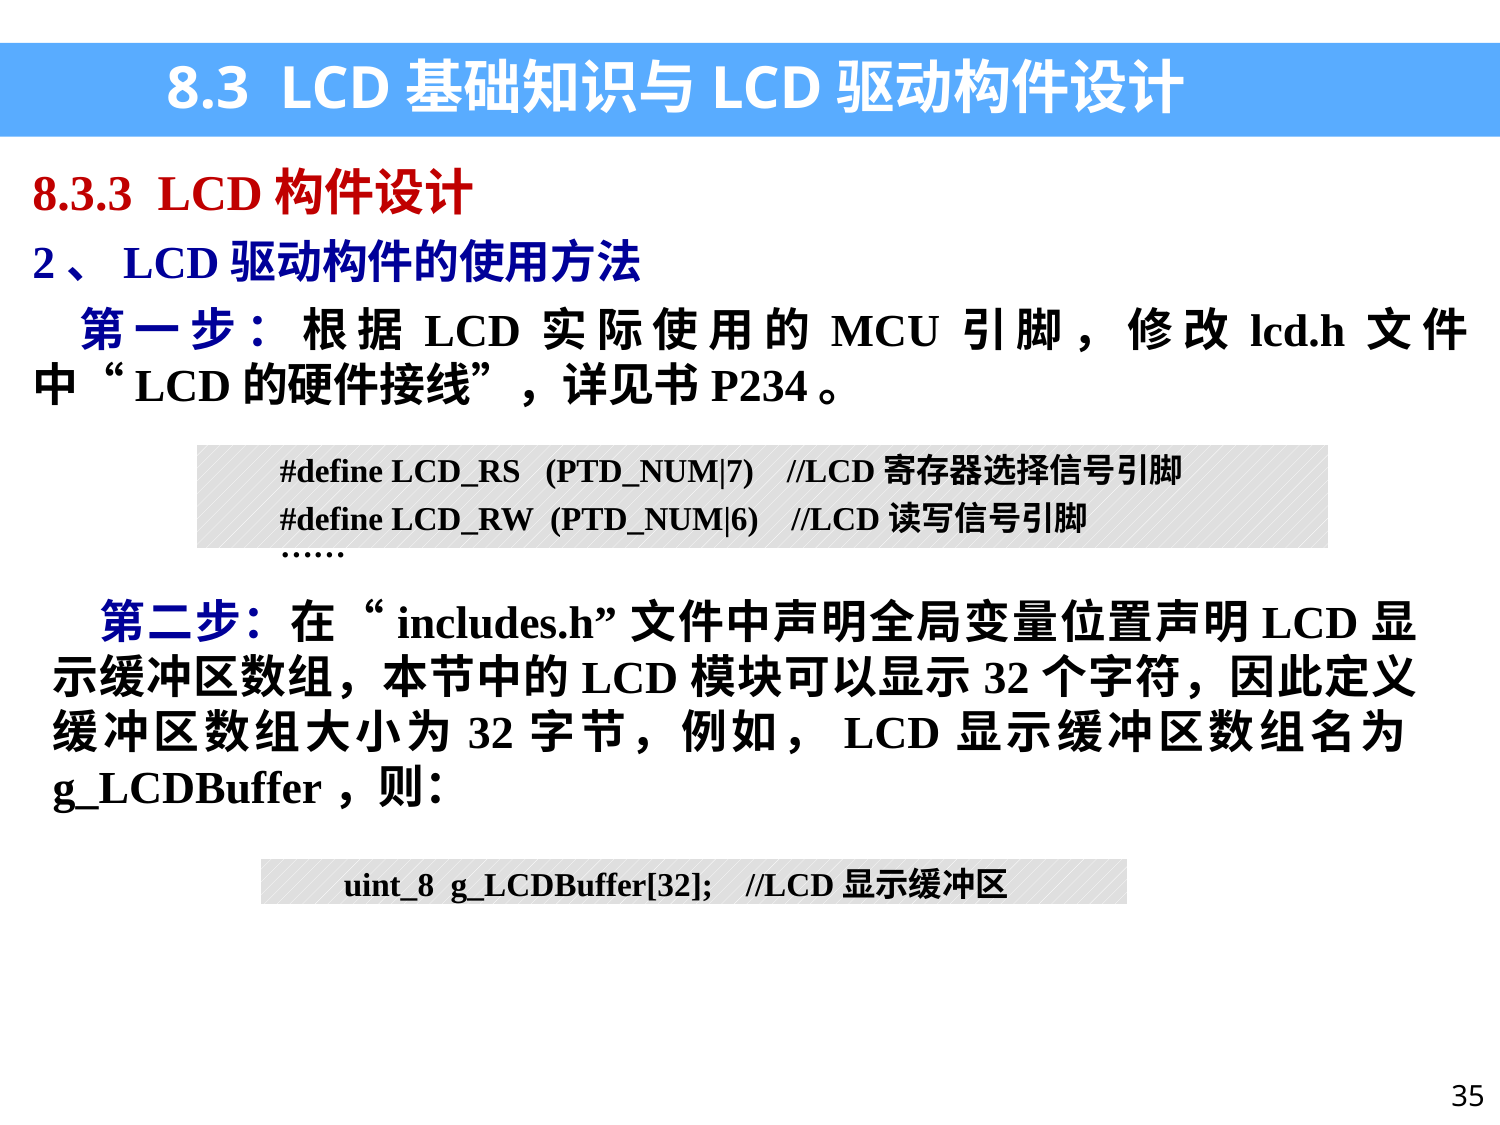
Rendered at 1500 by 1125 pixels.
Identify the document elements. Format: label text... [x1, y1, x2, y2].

slide_number 35 [1149, 1049, 1500, 1125]
text_box 第二步：在“includes.h”文件中声明全局变量位置声明LCD显示缓冲区数组，本节中的LCD模块可以显示32个字符，因此定义缓冲区数组大小为32字节，例如，LCD显示缓冲区数组名为g_LCDBuffer，则： [37, 585, 1432, 820]
table_header uint_8 g_LCDBuffer[32]; //LCD显示缓冲区 [261, 859, 1127, 904]
text_box 8.3 LCD基础知识与LCD驱动构件设计 [151, 42, 1201, 128]
text_box 8.3.3 LCD构件设计 2、LCD驱动构件的使用方法 第一步：根据LCD实际使用的MCU引脚，修改lcd.h文件中“LCD的硬件接线”，详见书P234。 [17, 153, 1483, 418]
table_header #define LCD_RS (PTD_NUM|7) //LCD寄存器选择信号引脚 #define LCD_RW (PTD_NUM|6) //LCD读写信号引脚 …… [197, 445, 1328, 548]
